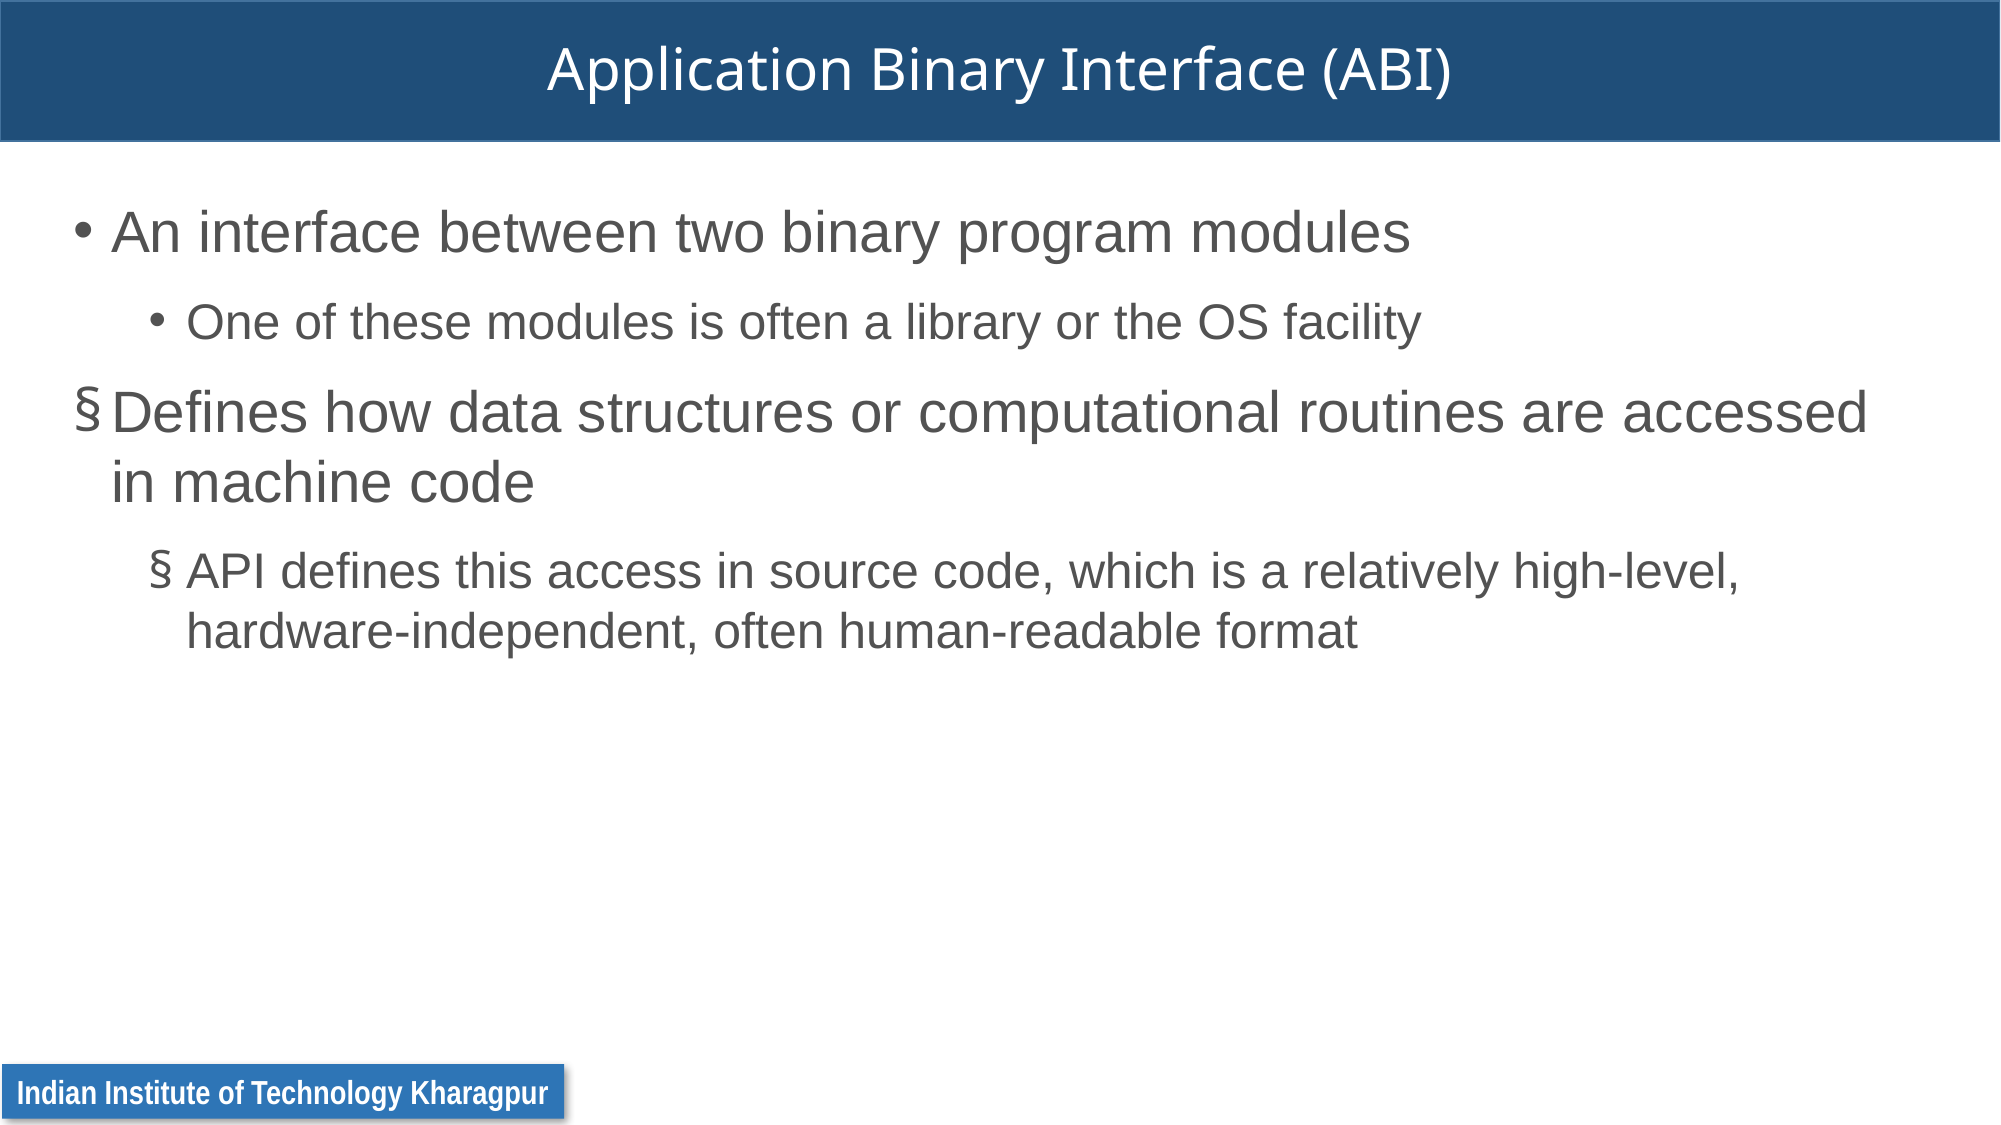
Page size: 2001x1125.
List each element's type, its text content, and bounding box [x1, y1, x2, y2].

list An interface between two binary program modules One of these modules is often a library or the OS facility Defines how data structures or computational routines are accessed in machine code API defines this access in source code, which is a relatively high-level, hardware-independent, often human-readable format [58, 186, 1954, 1065]
title Application Binary Interface (ABI) [0, 1, 2000, 141]
